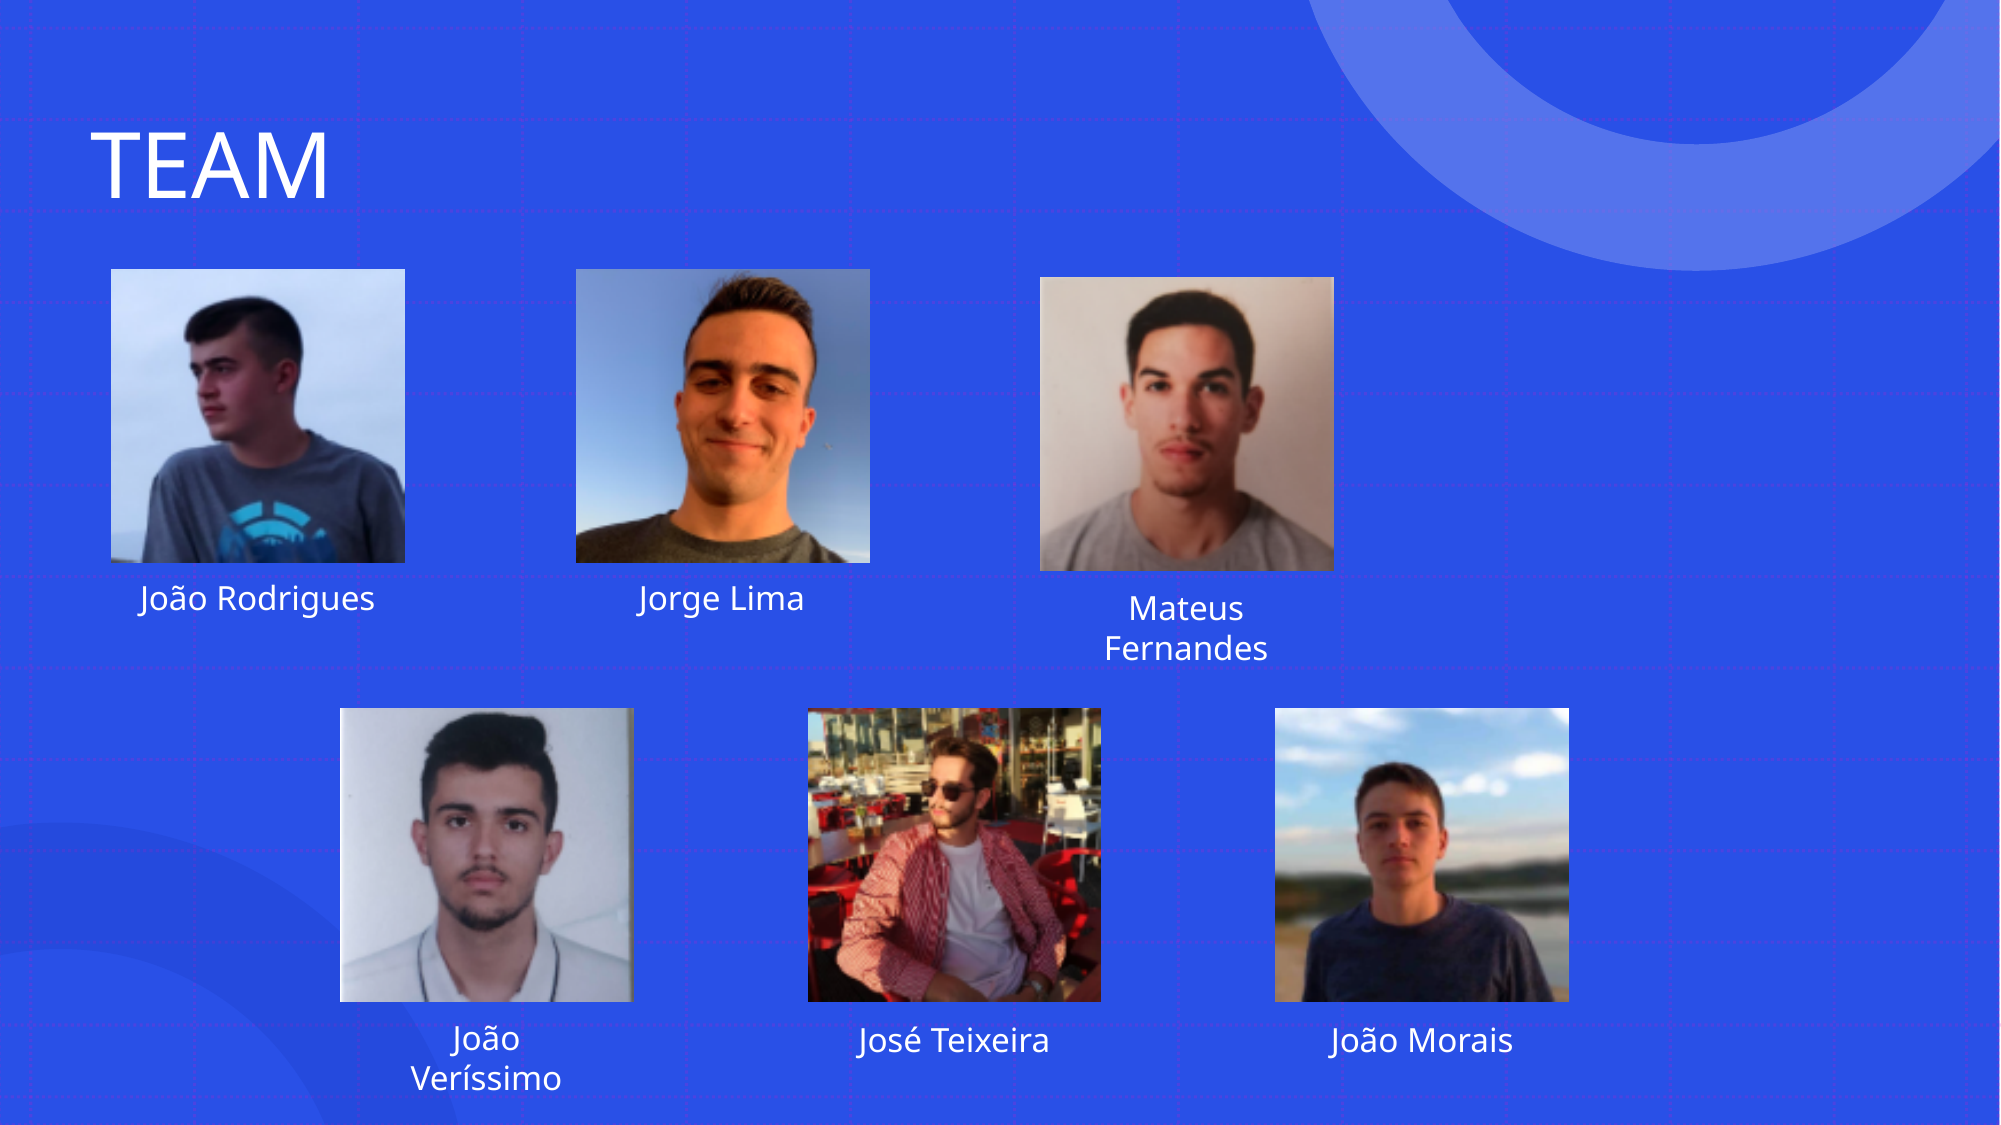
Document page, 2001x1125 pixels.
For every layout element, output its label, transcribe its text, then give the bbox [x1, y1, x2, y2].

text_box João Veríssimo [340, 1009, 633, 1105]
picture [340, 708, 634, 1002]
title TEAM [75, 59, 1834, 278]
text_box José Teixeira [807, 1011, 1101, 1067]
picture [111, 269, 405, 563]
picture [807, 708, 1101, 1002]
picture [1040, 277, 1334, 571]
picture [576, 269, 870, 563]
text_box Mateus Fernandes [1039, 580, 1333, 675]
text_box João Rodrigues [111, 570, 405, 625]
text_box Jorge Lima [575, 570, 869, 625]
picture [1275, 708, 1569, 1002]
text_box João Morais [1275, 1011, 1569, 1067]
